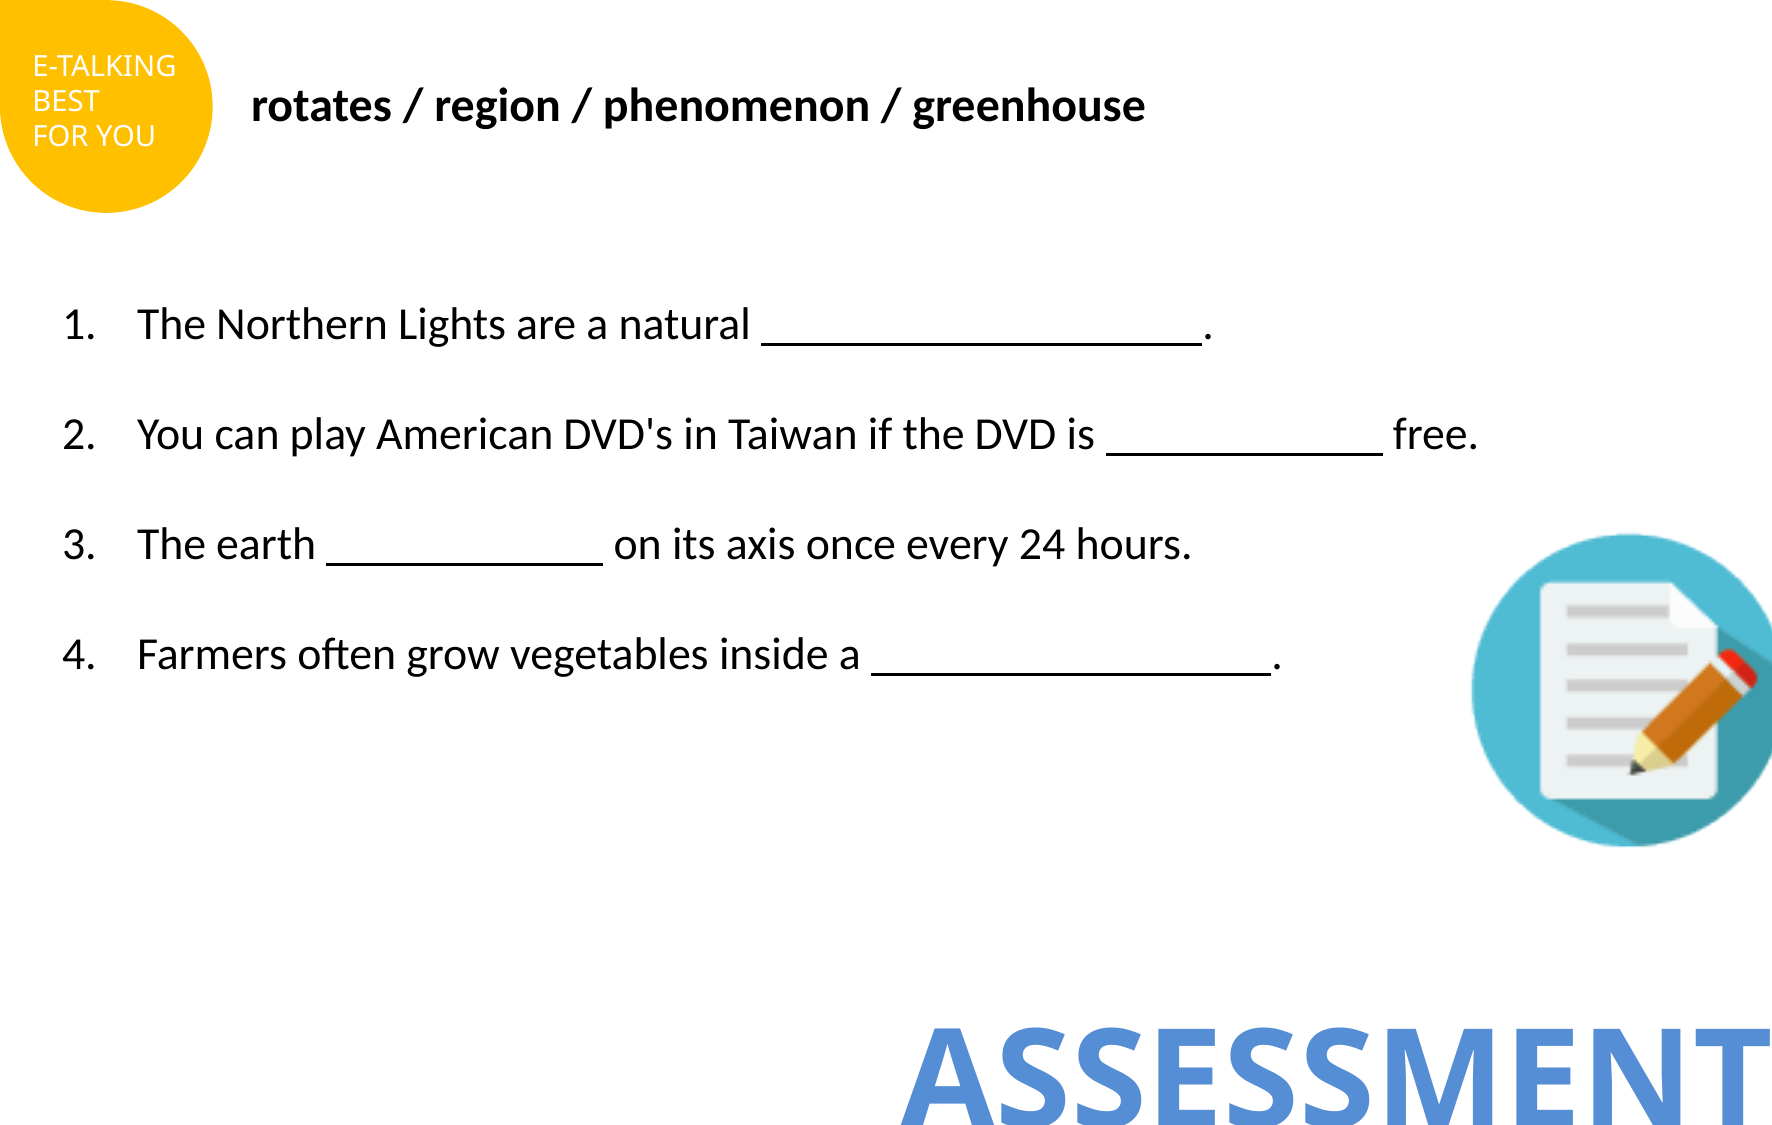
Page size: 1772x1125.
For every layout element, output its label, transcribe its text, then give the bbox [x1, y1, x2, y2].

text_box The Northern Lights are a natural . You can play American DVD's in Taiwan if the DVD is free. The earth on its axis once every 24 hours. Farmers often grow vegetables inside a . [47, 231, 1524, 687]
text_box ASSESSMENT [885, 983, 1772, 1125]
text_box rotates / region / phenomenon / greenhouse [323, 66, 1477, 139]
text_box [0, 0, 320, 214]
picture [1421, 503, 1772, 873]
